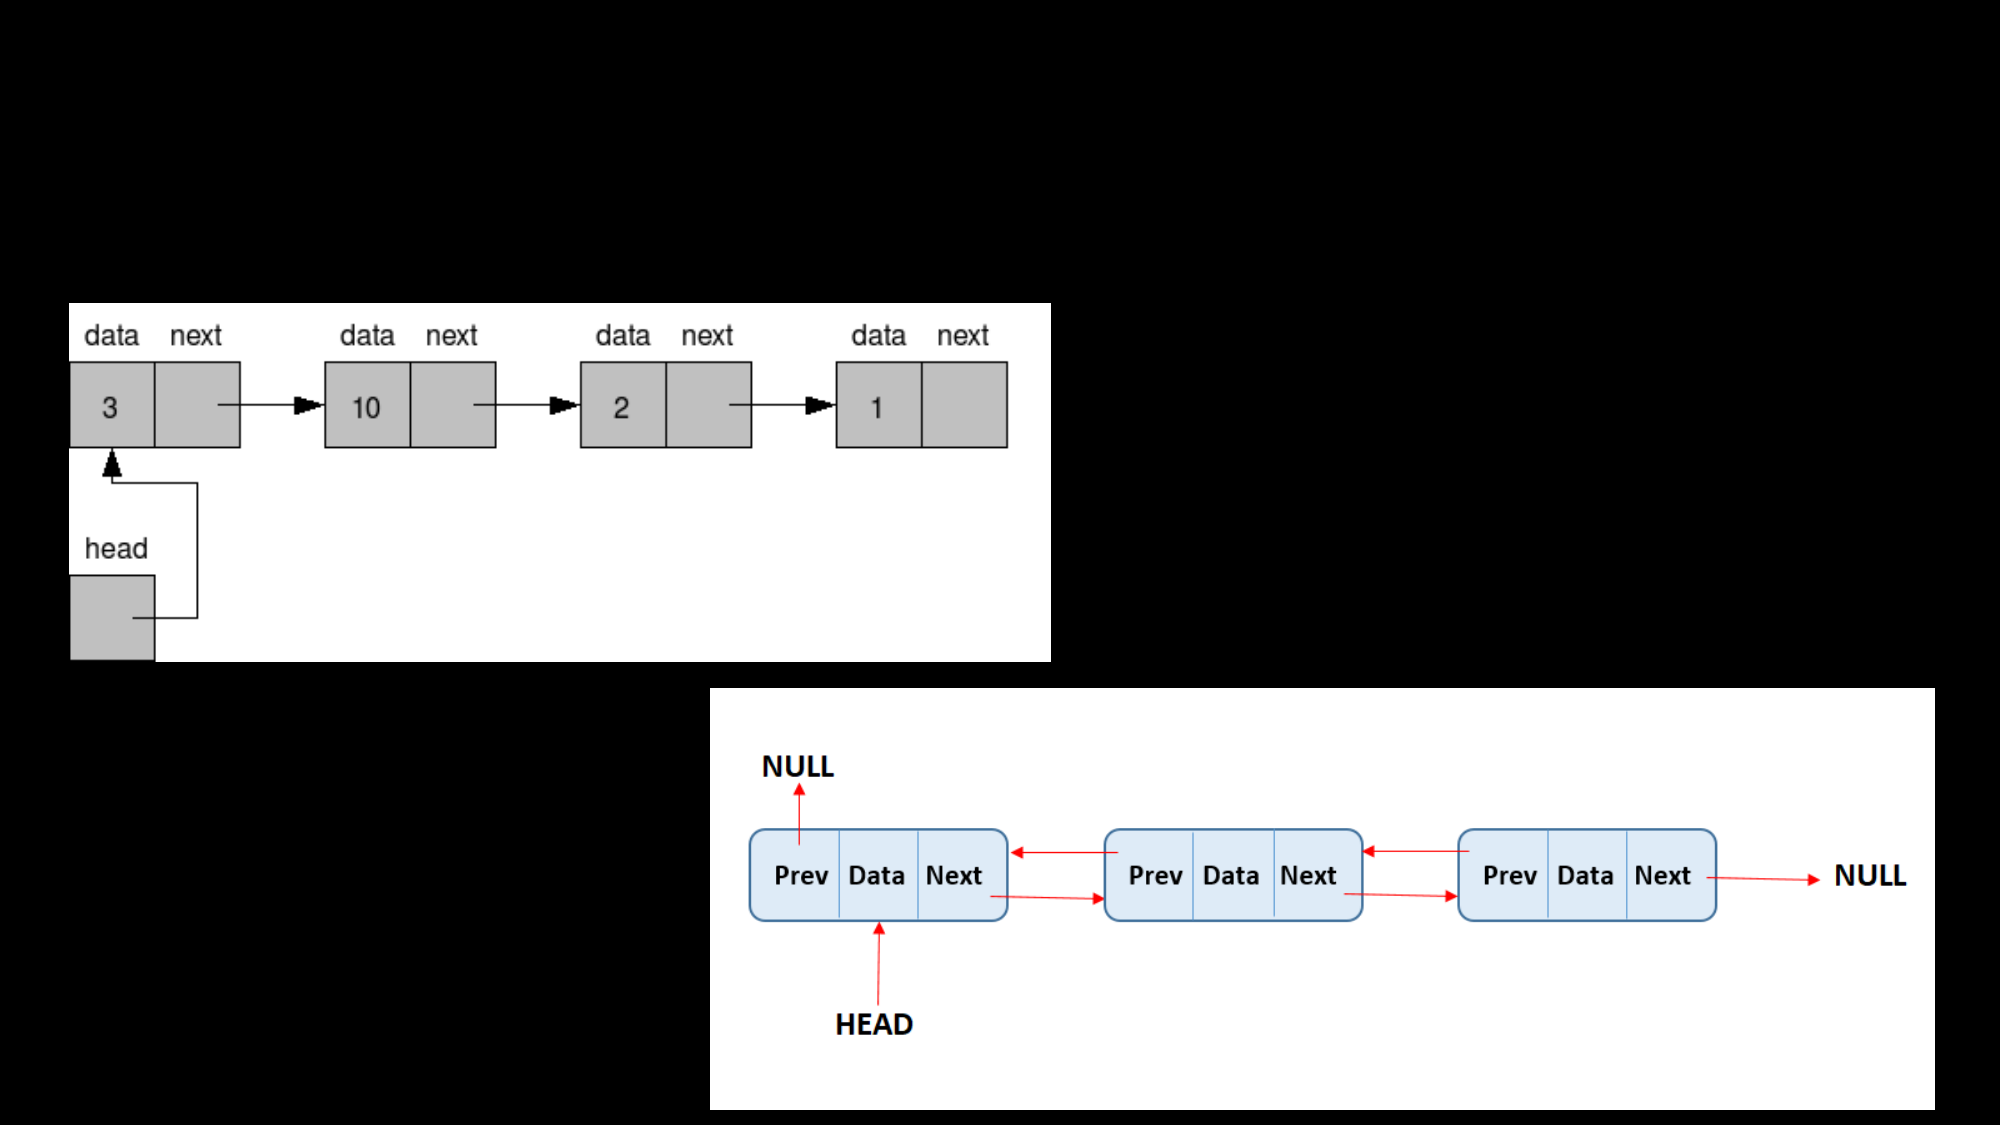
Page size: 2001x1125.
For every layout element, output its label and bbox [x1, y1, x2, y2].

picture [710, 688, 1936, 1110]
list [69, 303, 1051, 662]
